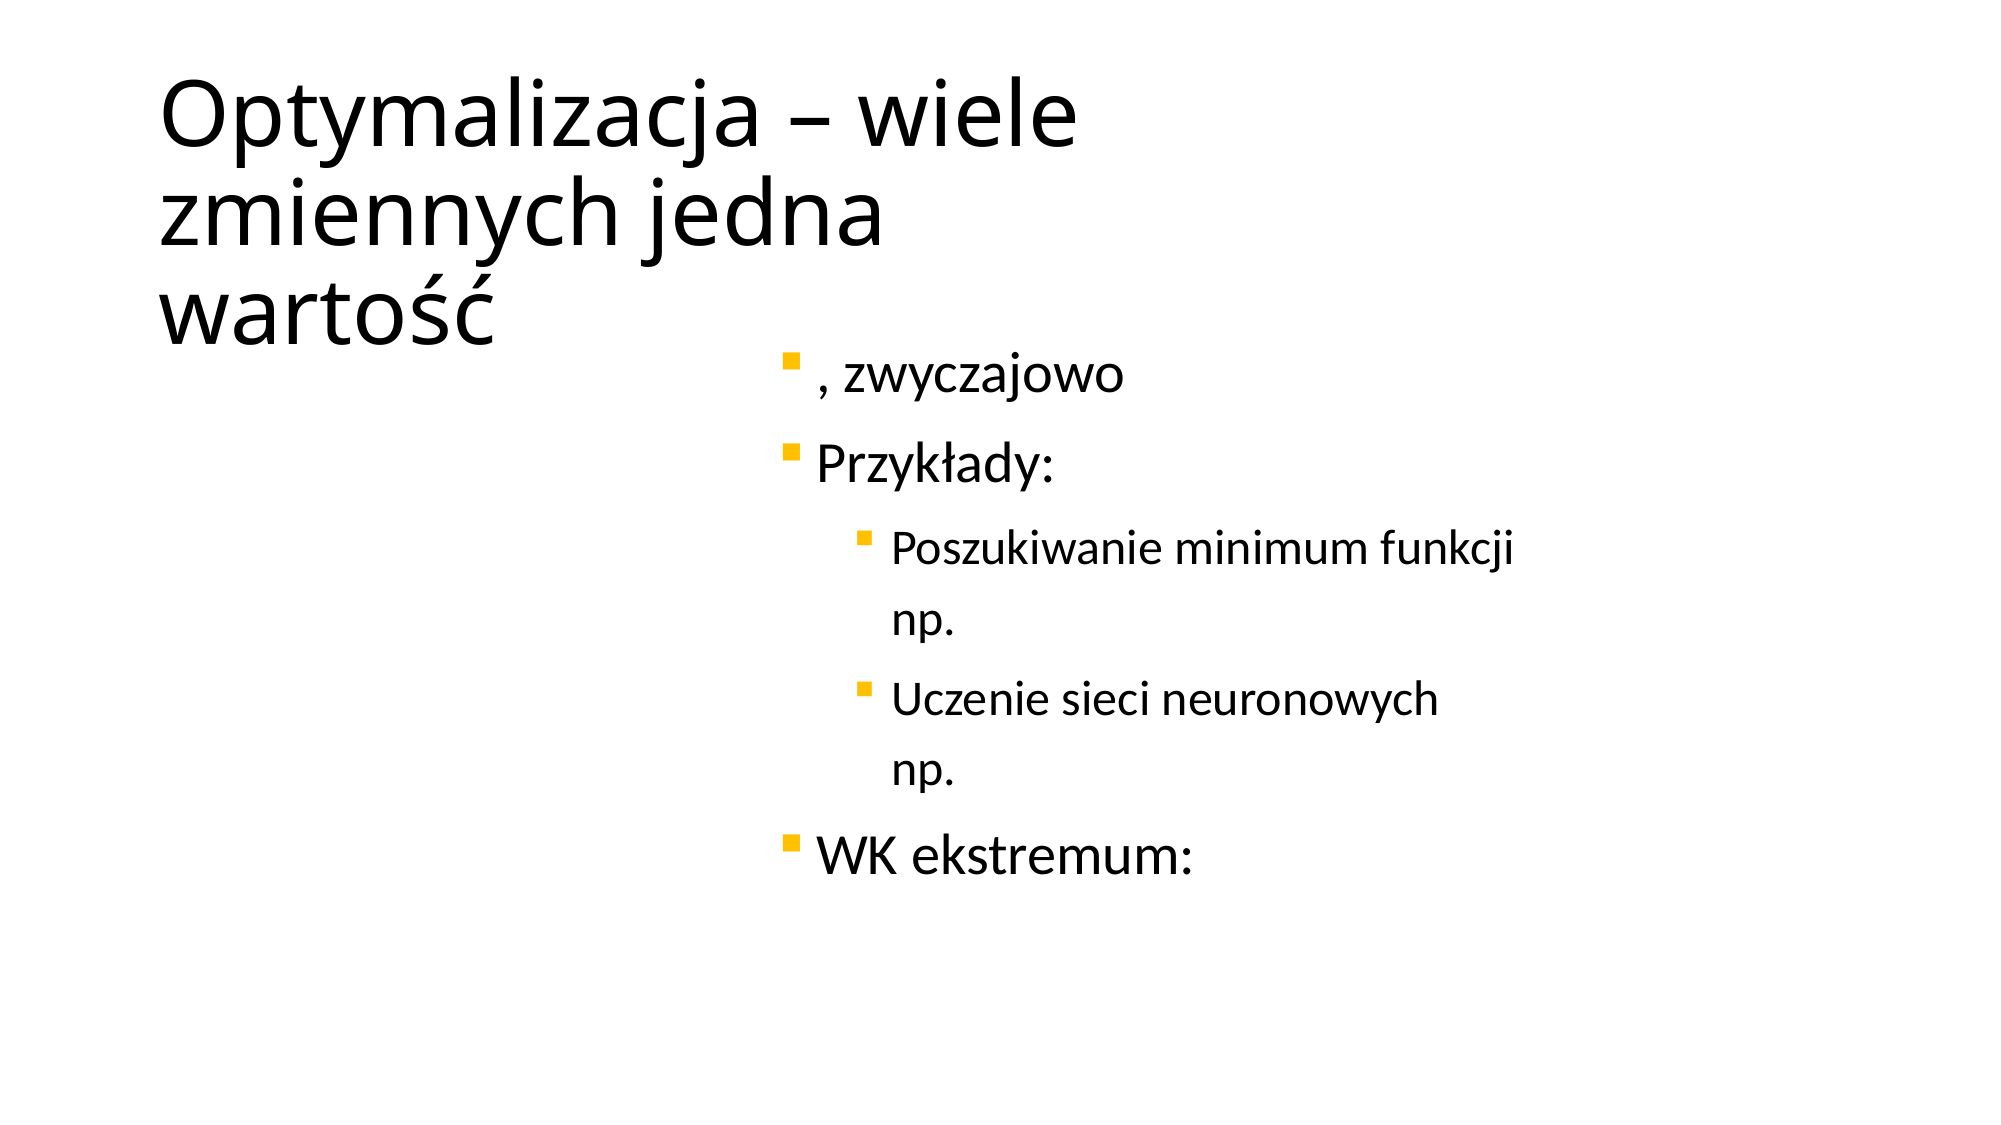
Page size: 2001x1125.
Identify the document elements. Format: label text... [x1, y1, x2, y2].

title Optymalizacja – wiele zmiennych jedna wartość [143, 59, 1237, 278]
